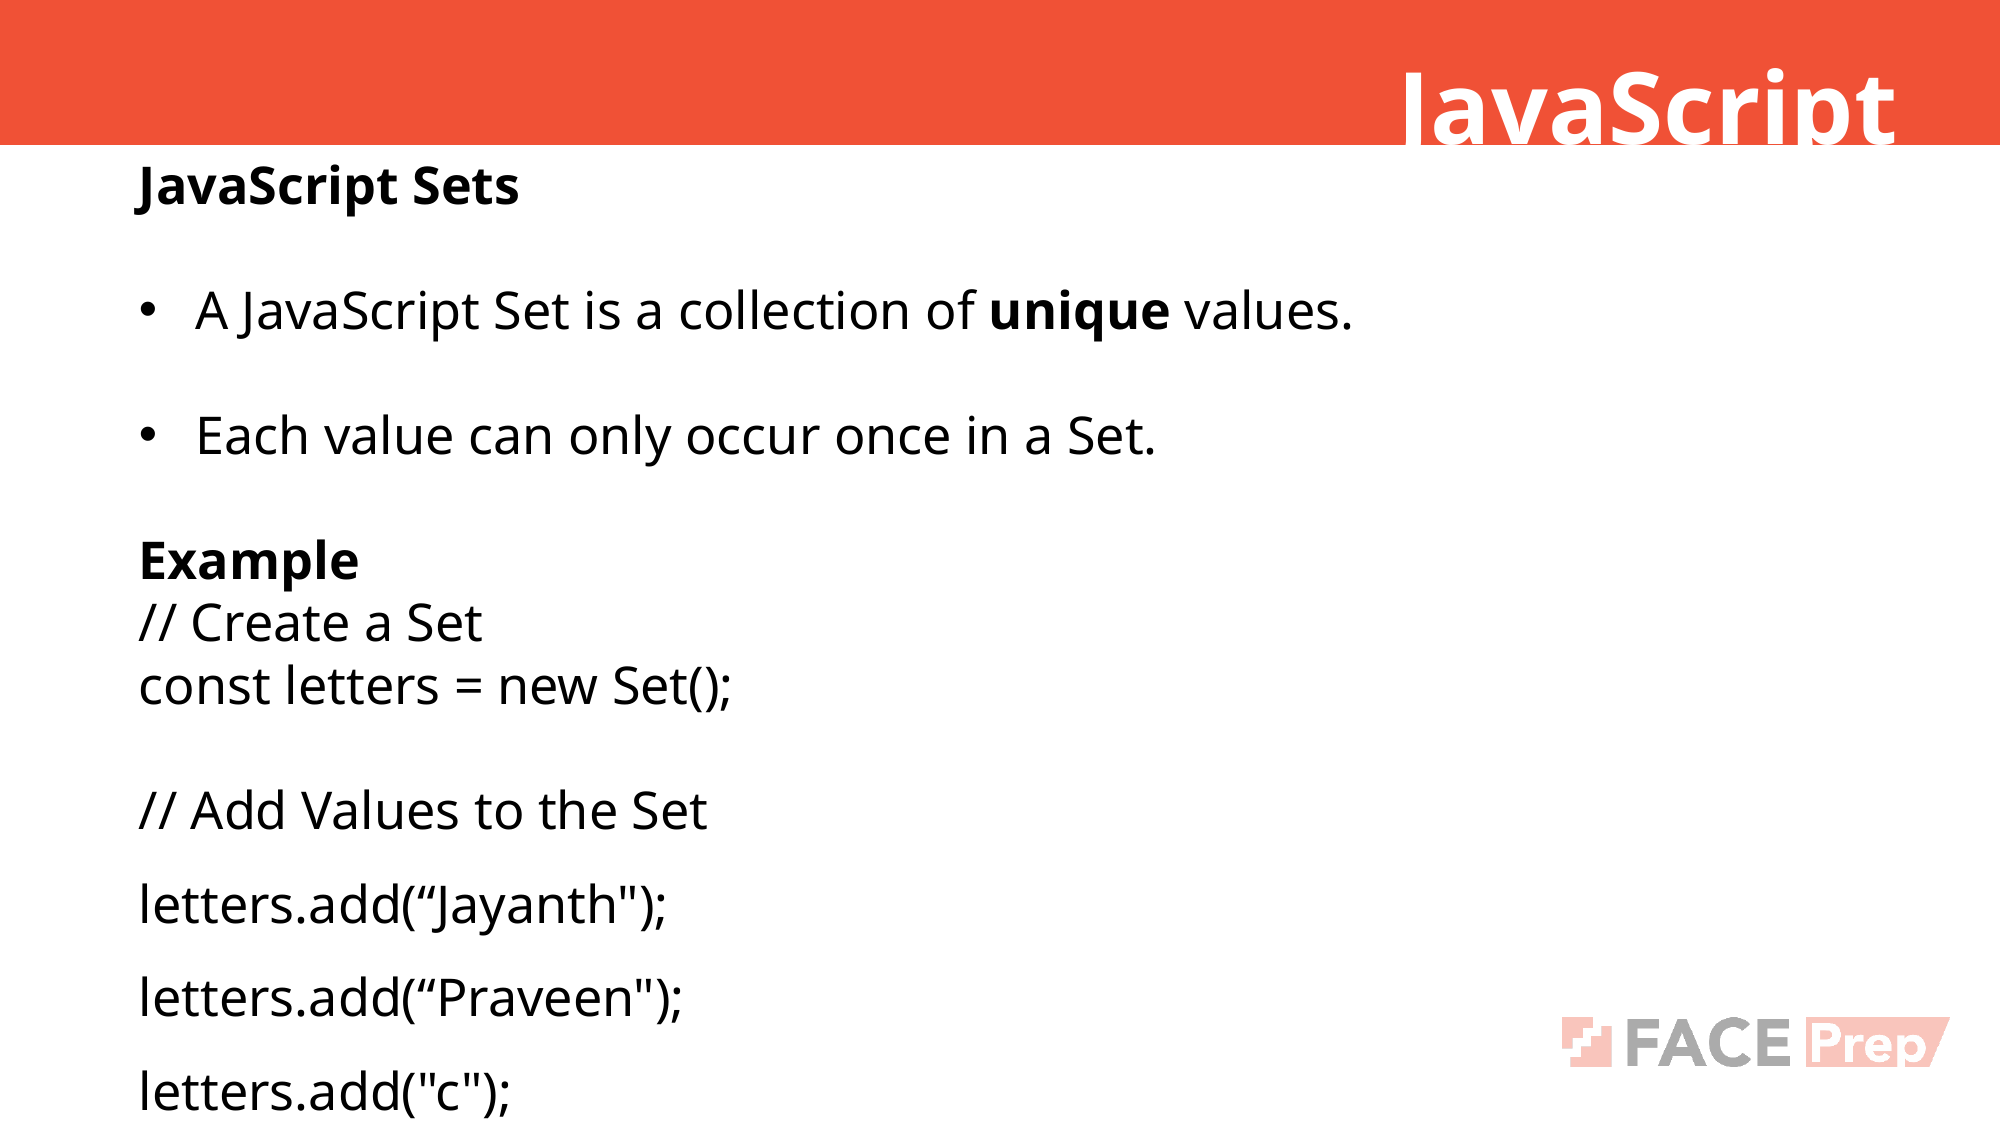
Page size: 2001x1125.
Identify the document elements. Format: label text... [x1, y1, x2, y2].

text_box JavaScript Sets A JavaScript Set is a collection of unique values. Each value can only occur once in a Set. Example // Create a Set const letters = new Set(); // Add Values to the Set letters.add(“Jayanth"); letters.add(“Praveen"); letters.add("c"); [123, 145, 1914, 1125]
text_box [0, 0, 2000, 145]
text_box JavaScript [638, 37, 1914, 173]
picture [1562, 1017, 1950, 1067]
